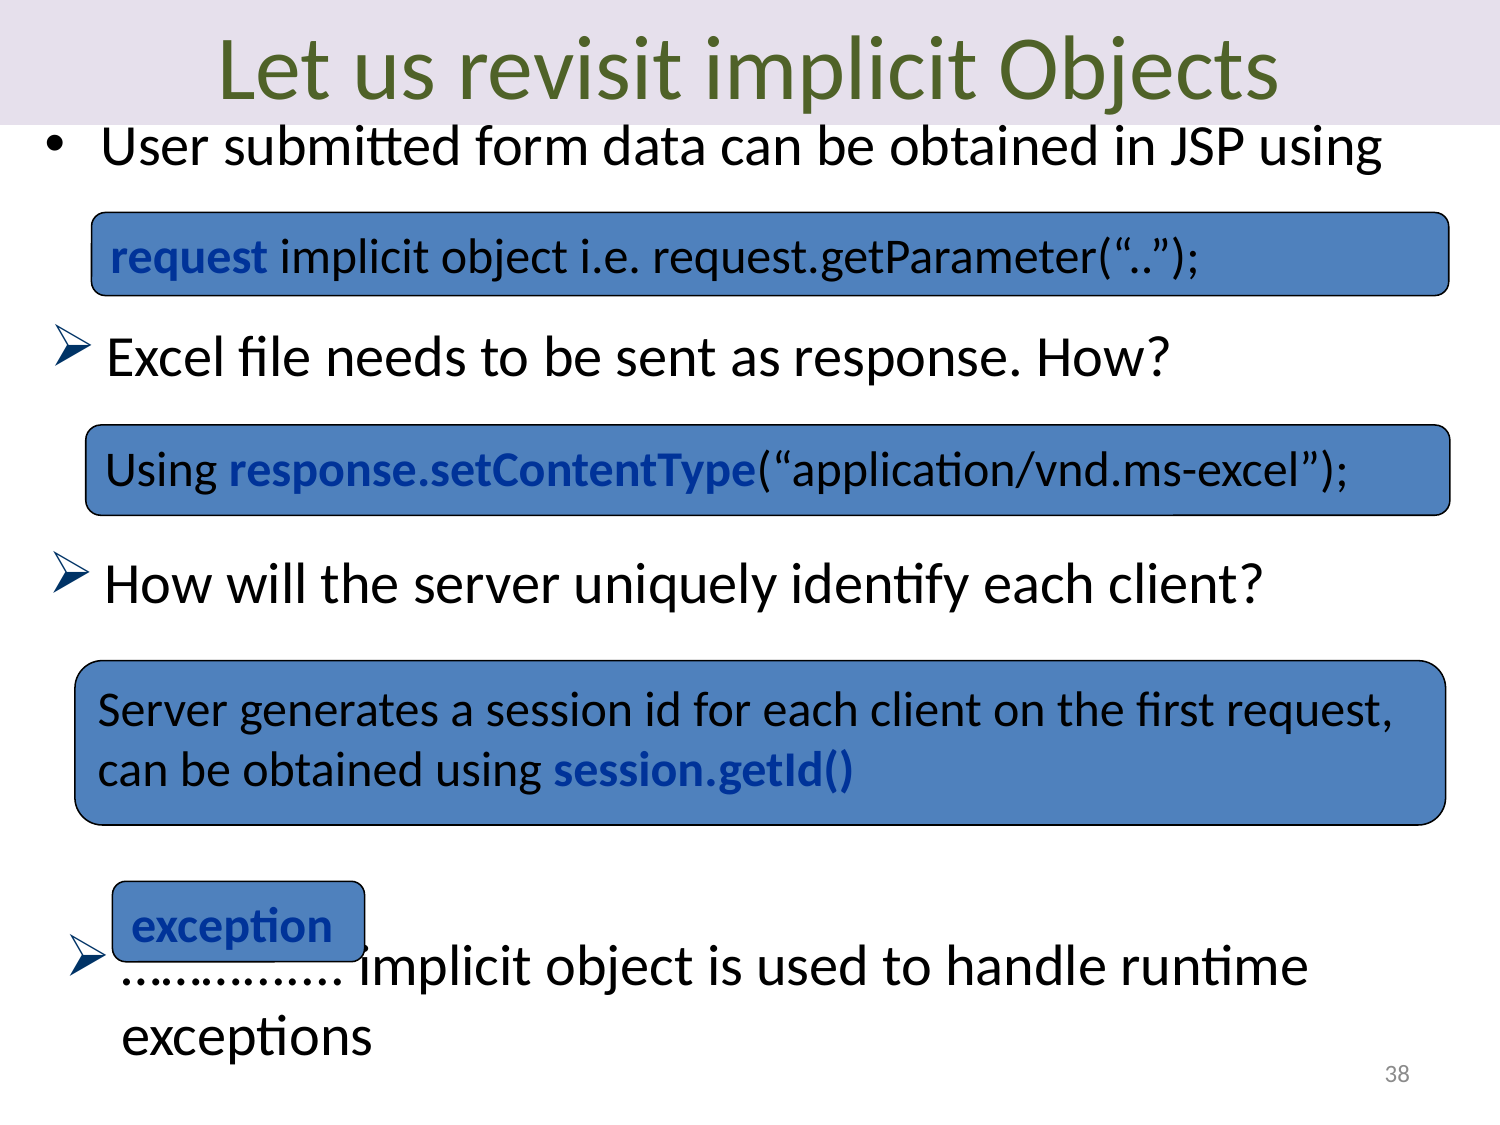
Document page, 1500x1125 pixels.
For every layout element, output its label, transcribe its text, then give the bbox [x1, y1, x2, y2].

list User submitted form data can be obtained in JSP using [29, 99, 1474, 213]
slide_number 38 [1074, 1042, 1425, 1103]
text_box request implicit object i.e. request.getParameter(“..”); [91, 212, 1449, 296]
text_box Excel file needs to be sent as response. How? [35, 310, 1467, 413]
text_box exception [112, 881, 365, 962]
text_box How will the server uniquely identify each client? [33, 537, 1474, 650]
text_box Server generates a session id for each client on the first request, can be obtained using session.getId() [74, 660, 1446, 826]
text_box Using response.setContentType(“application/vnd.ms-excel”); [85, 424, 1450, 516]
text_box ………....... implicit object is used to handle runtime exceptions [49, 919, 1482, 1038]
title Let us revisit implicit Objects [0, 0, 1500, 125]
